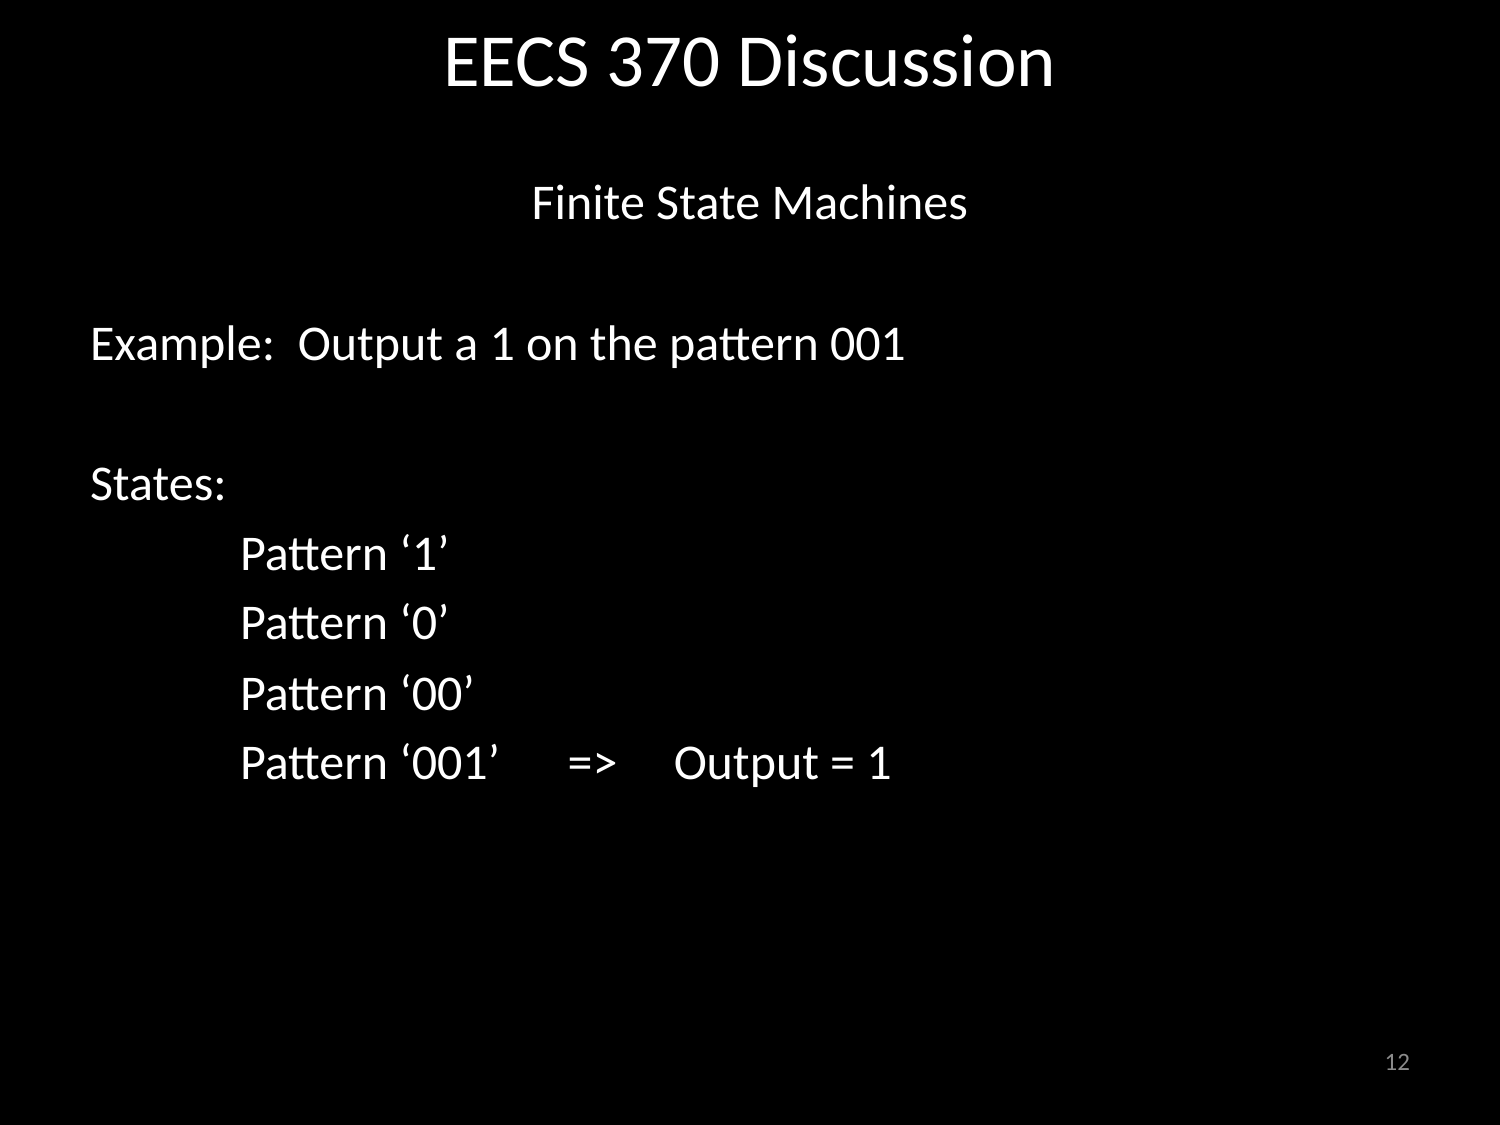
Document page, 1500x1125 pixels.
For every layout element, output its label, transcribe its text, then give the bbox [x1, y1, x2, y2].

list Finite State Machines Example: Output a 1 on the pattern 001 States: Pattern ‘1’ Pattern ‘0’ Pattern ‘00’ Pattern ‘001’ => Output = 1 [75, 162, 1425, 1050]
slide_number 12 [1074, 1030, 1425, 1091]
title EECS 370 Discussion [75, 0, 1425, 150]
